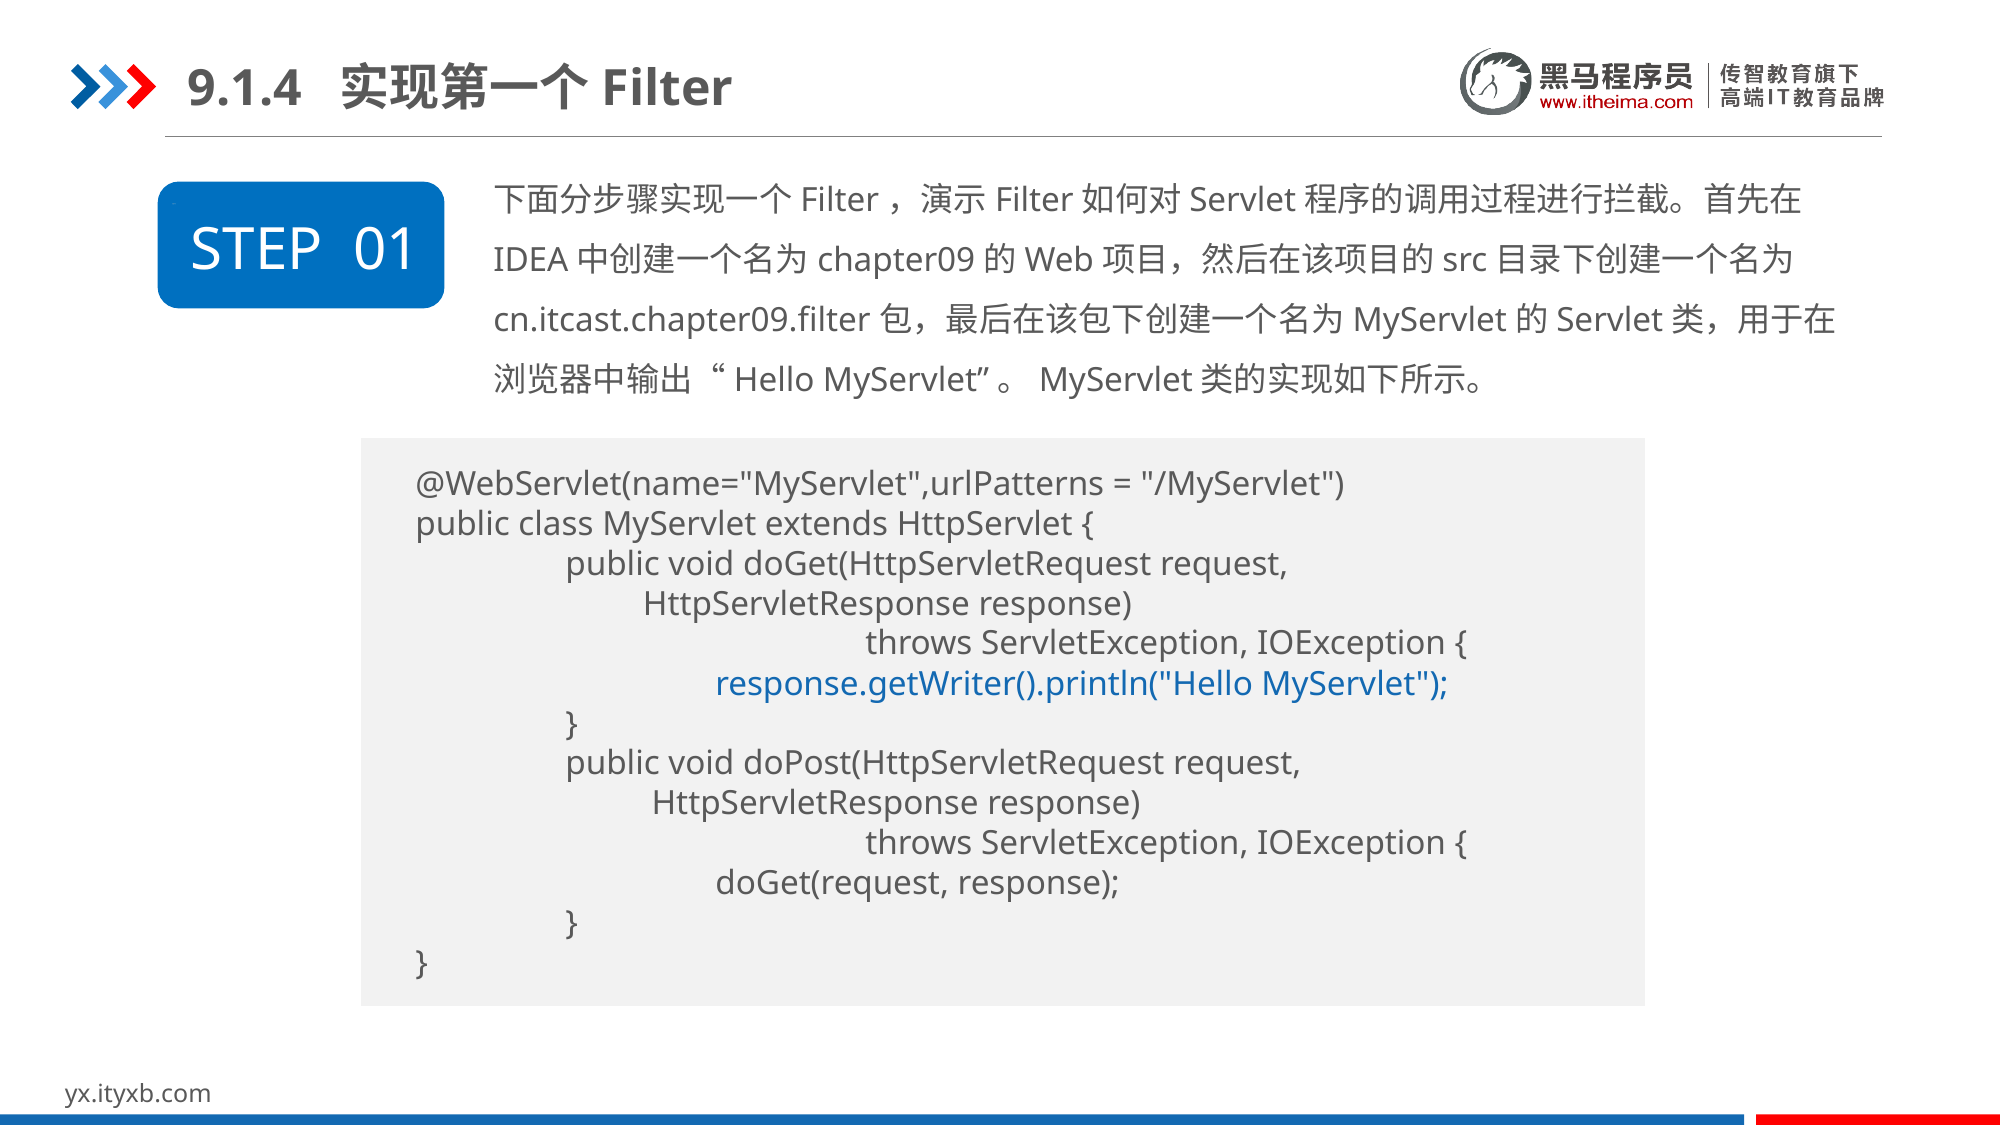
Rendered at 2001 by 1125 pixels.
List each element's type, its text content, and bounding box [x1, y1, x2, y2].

picture [361, 438, 1649, 1007]
text_box STEP 01 [172, 203, 439, 289]
text_box [156, 180, 446, 310]
picture [1460, 48, 1887, 115]
text_box 9.1.4 实现第一个Filter [187, 43, 890, 127]
text_box 下面分步骤实现一个Filter，演示Filter如何对Servlet程序的调用过程进行拦截。首先在IDEA中创建一个名为chapter09的Web项目，然后在该项目的src目录下创建一个名为cn.itcast.chapter09.filter包，最后在该包下创建一个名为MyServlet的Servlet类，用于在浏览器中输出“Hello MyServlet”。MyServlet类的实现如下所示。 [478, 150, 1871, 406]
